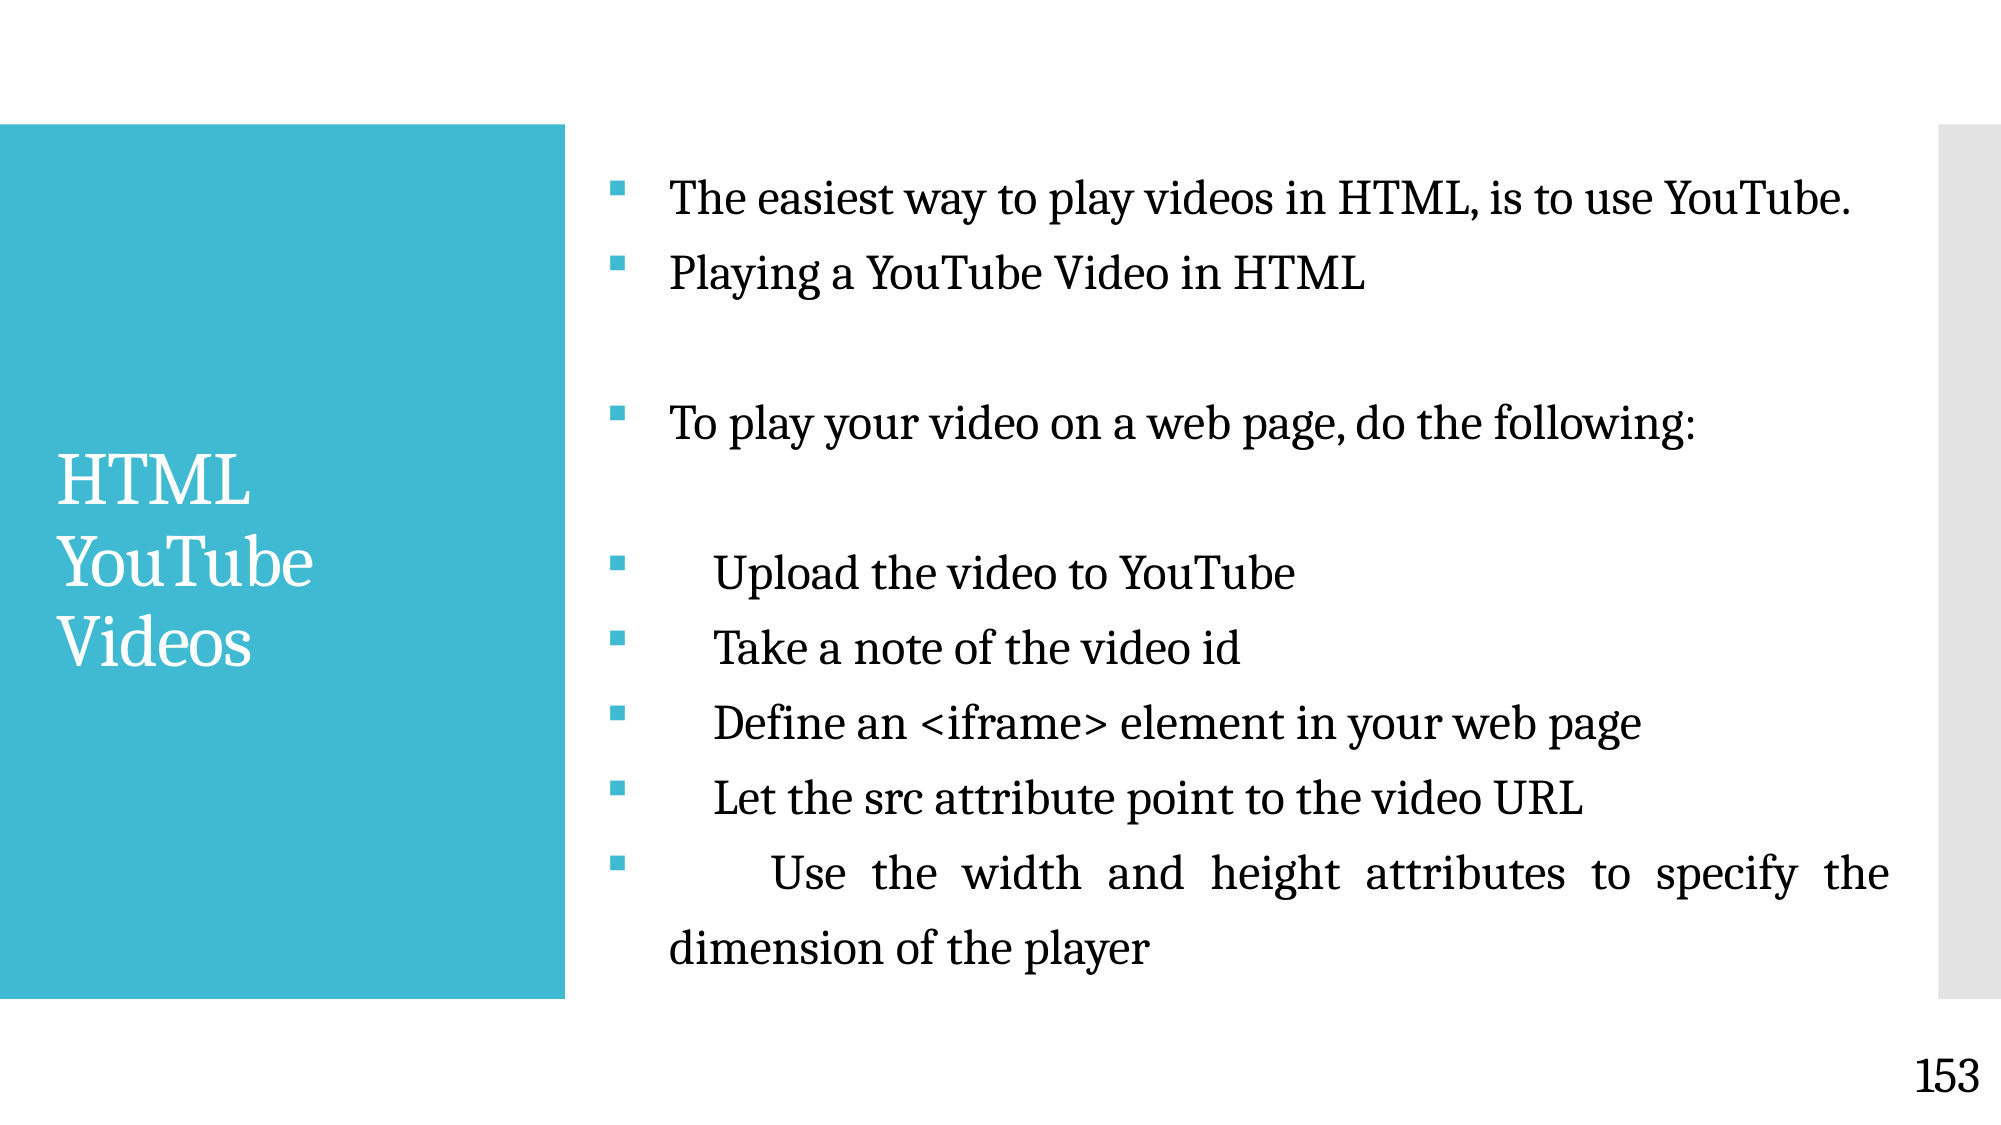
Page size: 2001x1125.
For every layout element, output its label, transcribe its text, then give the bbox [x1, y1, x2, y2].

list The easiest way to play videos in HTML, is to use YouTube. Playing a YouTube Video in HTML To play your video on a web page, do the following: Upload the video to YouTube Take a note of the video id Define an <iframe> element in your web page Let the src attribute point to the video URL Use the width and height attributes to specify the dimension of the player [591, 141, 1906, 982]
slide_number 153 [1744, 1042, 1996, 1103]
title HTML YouTube Videos [41, 184, 525, 940]
